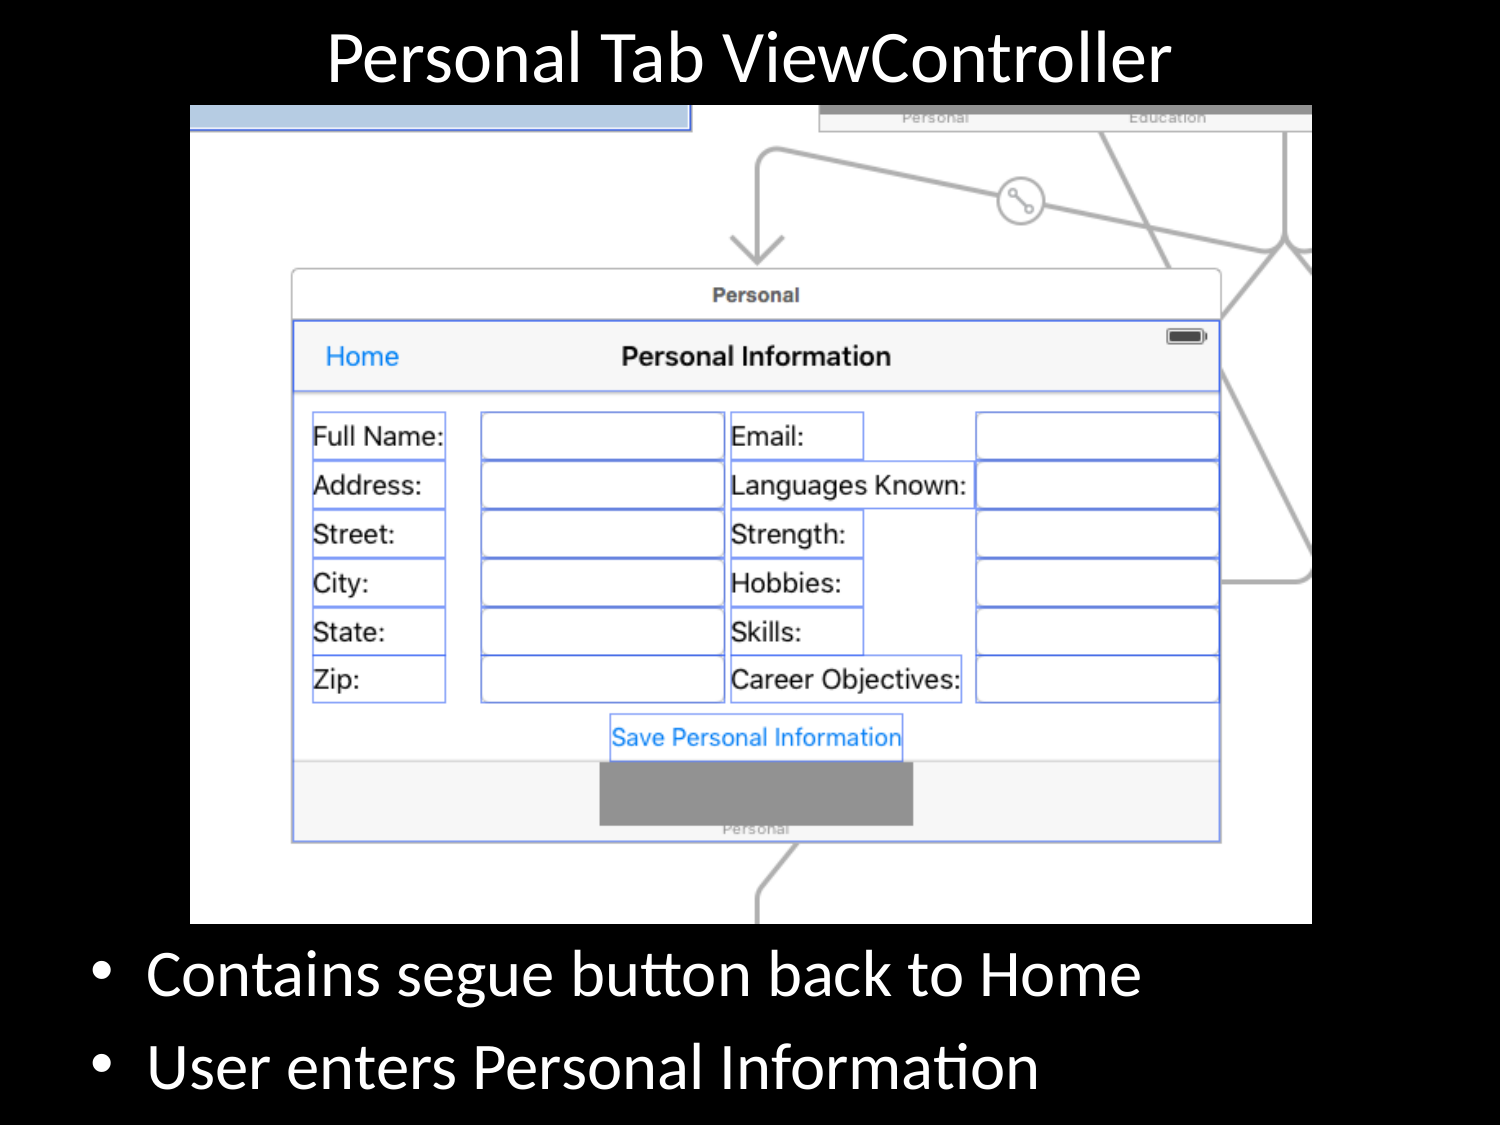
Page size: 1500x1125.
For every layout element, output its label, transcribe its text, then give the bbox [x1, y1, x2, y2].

picture [190, 104, 1312, 925]
title Personal Tab ViewController [75, 0, 1425, 106]
list Contains segue button back to Home User enters Personal Information [75, 921, 1425, 1125]
